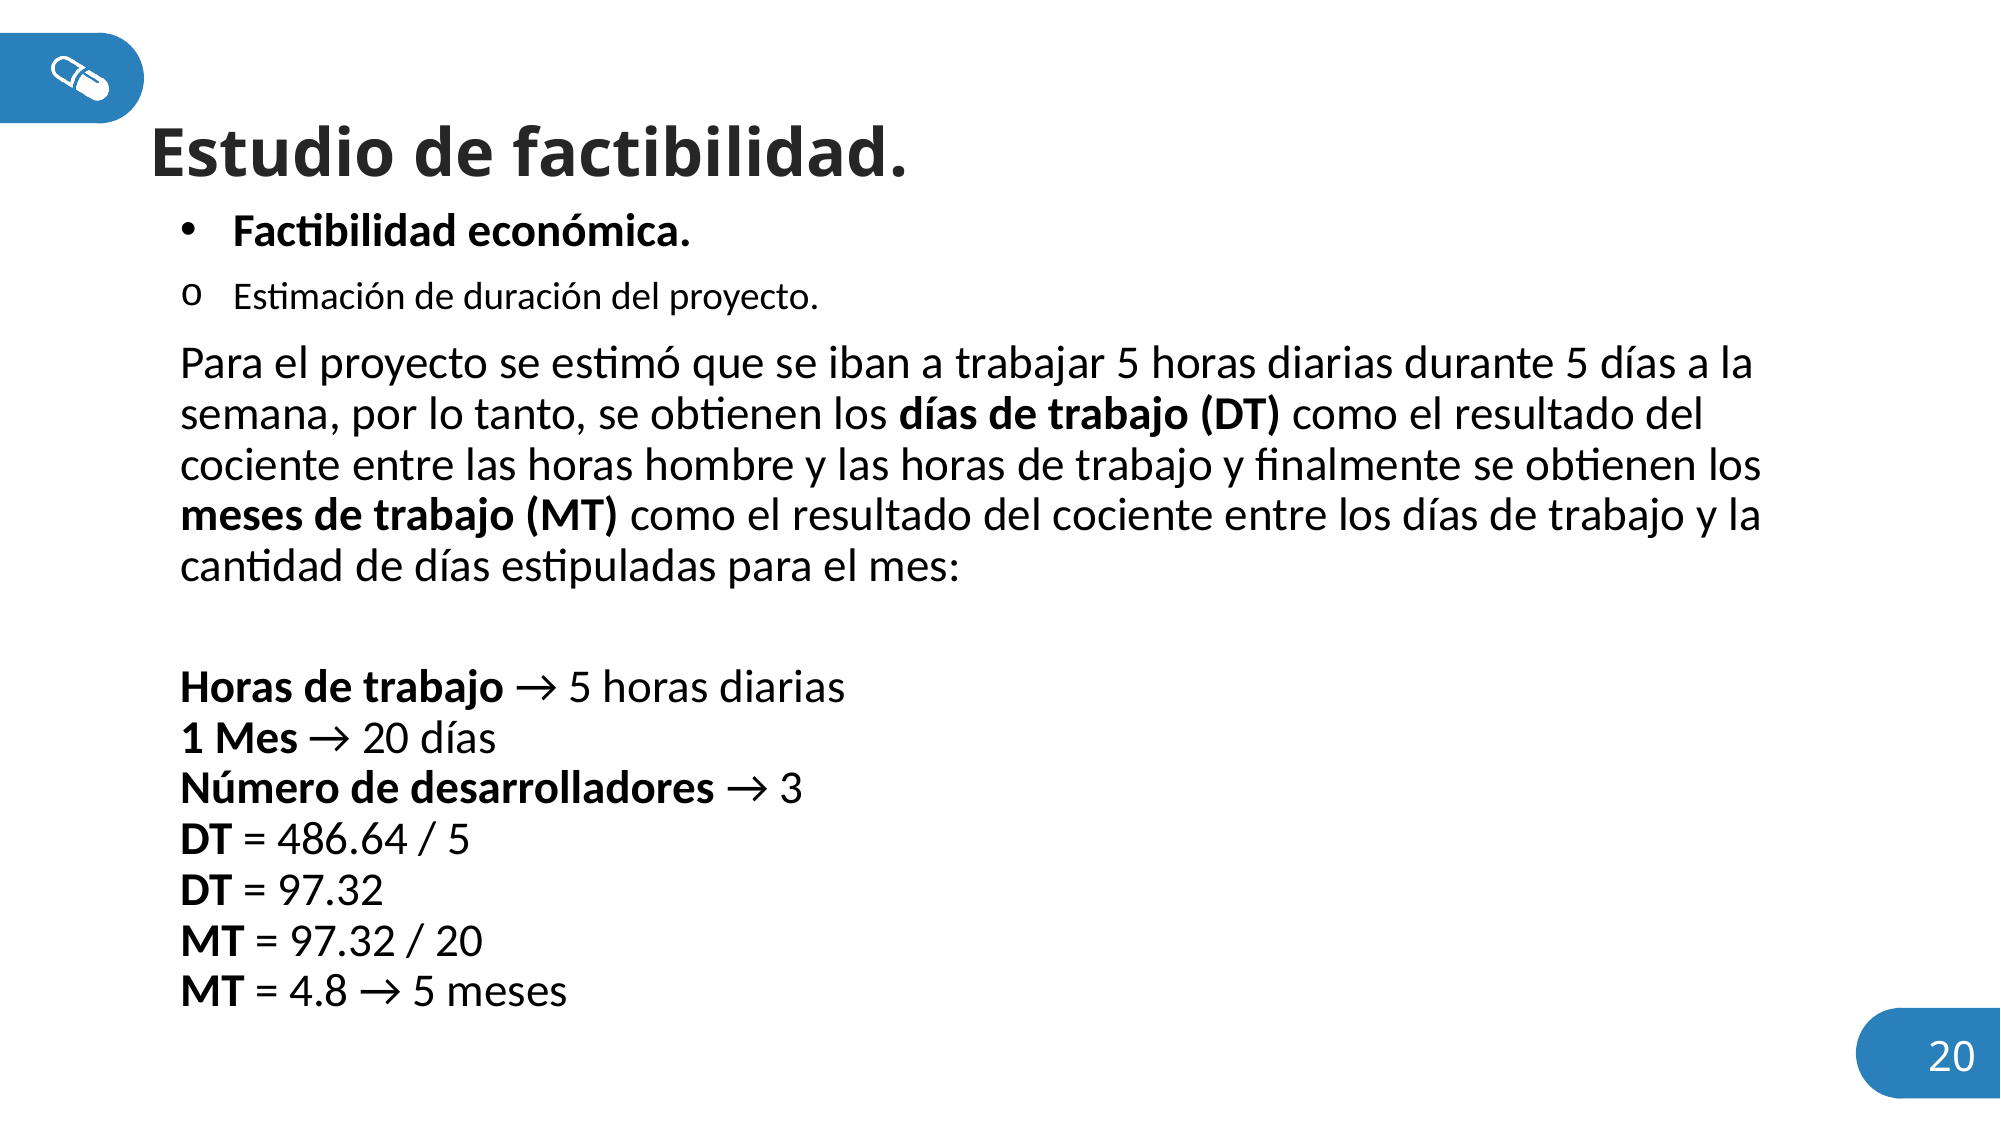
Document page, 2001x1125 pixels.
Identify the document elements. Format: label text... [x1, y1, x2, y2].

subtitle Factibilidad económica. Estimación de duración del proyecto. Para el proyecto se estimó que se iban a trabajar 5 horas diarias durante 5 días a la semana, por lo tanto, se obtienen los días de trabajo (DT) como el resultado del cociente entre las horas hombre y las horas de trabajo y finalmente se obtienen los meses de trabajo (MT) como el resultado del cociente entre los días de trabajo y la cantidad de días estipuladas para el mes: Horas de trabajo → 5 horas diarias 1 Mes → 20 días Número de desarrolladores → 3 DT = 486.64 / 5 DT = 97.32 MT = 97.32 / 20 MT = 4.8 → 5 meses [172, 198, 1857, 1071]
title Estudio de factibilidad. [0, 80, 1138, 200]
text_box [1855, 1007, 2000, 1099]
picture [50, 48, 110, 108]
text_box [0, 32, 145, 124]
